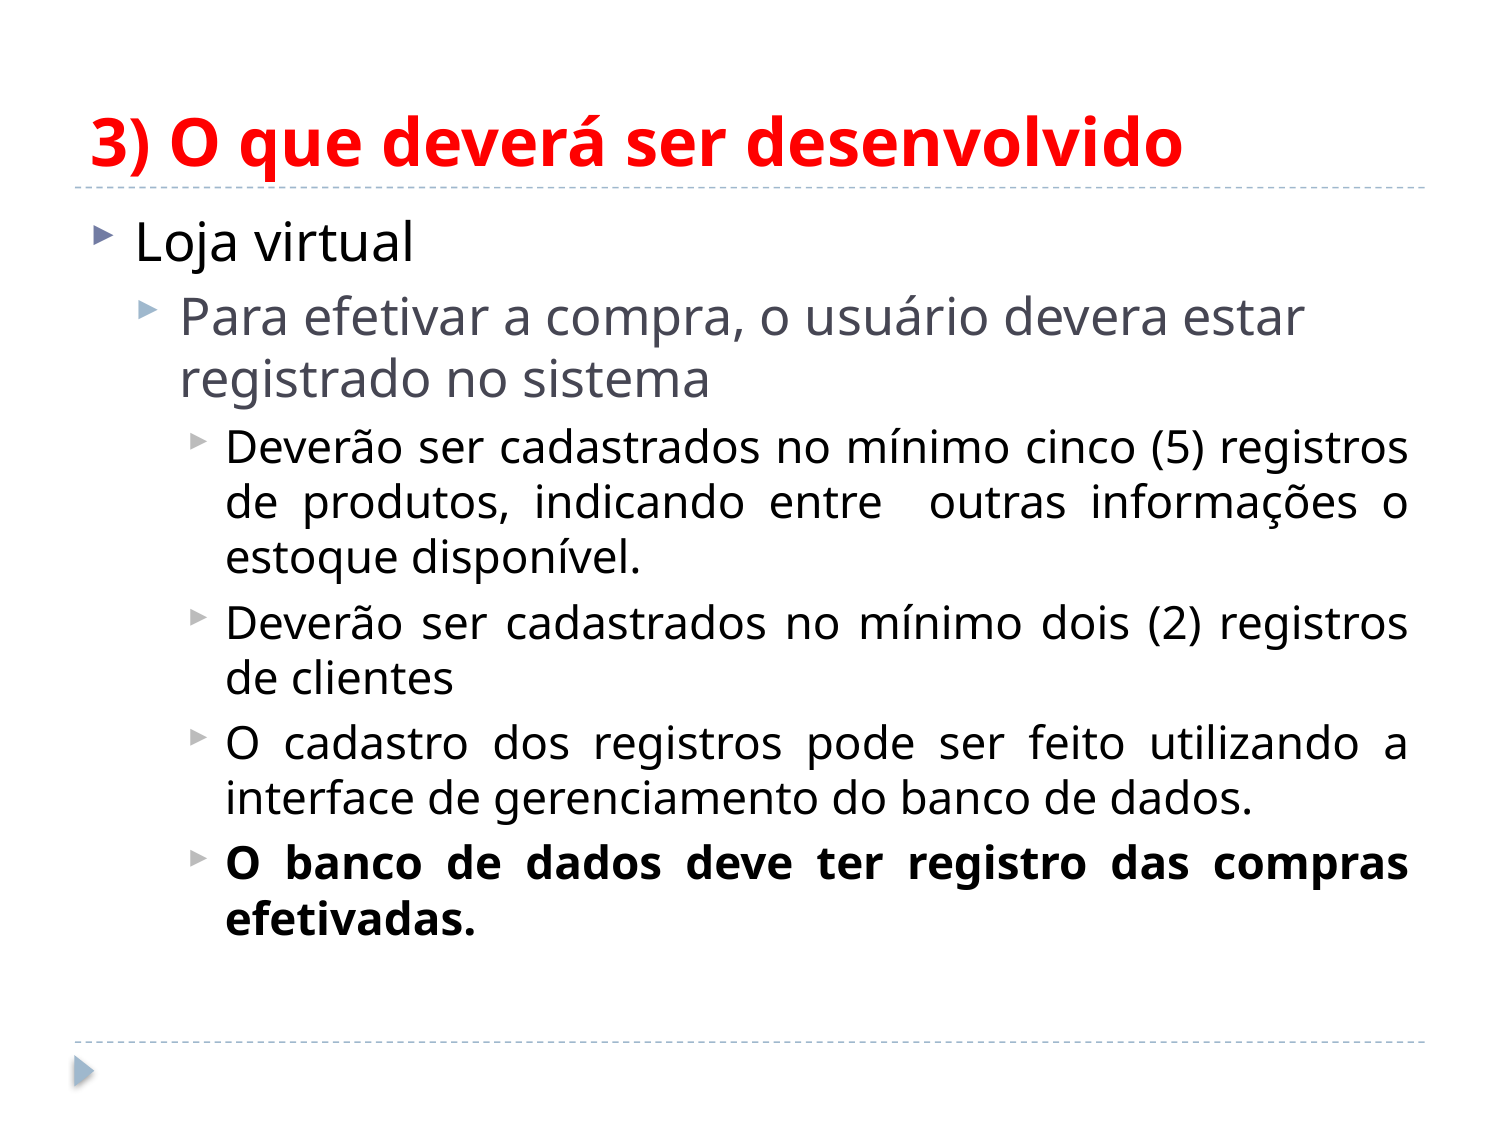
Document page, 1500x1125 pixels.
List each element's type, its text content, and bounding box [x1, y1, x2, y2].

title 3) O que deverá ser desenvolvido [74, 24, 1426, 188]
list Loja virtual Para efetivar a compra, o usuário devera estar registrado no sistema Deverão ser cadastrados no mínimo cinco (5) registros de produtos, indicando entre outras informações o estoque disponível. Deverão ser cadastrados no mínimo dois (2) registros de clientes O cadastro dos registros pode ser feito utilizando a interface de gerenciamento do banco de dados. O banco de dados deve ter registro das compras efetivadas. [74, 199, 1426, 1011]
